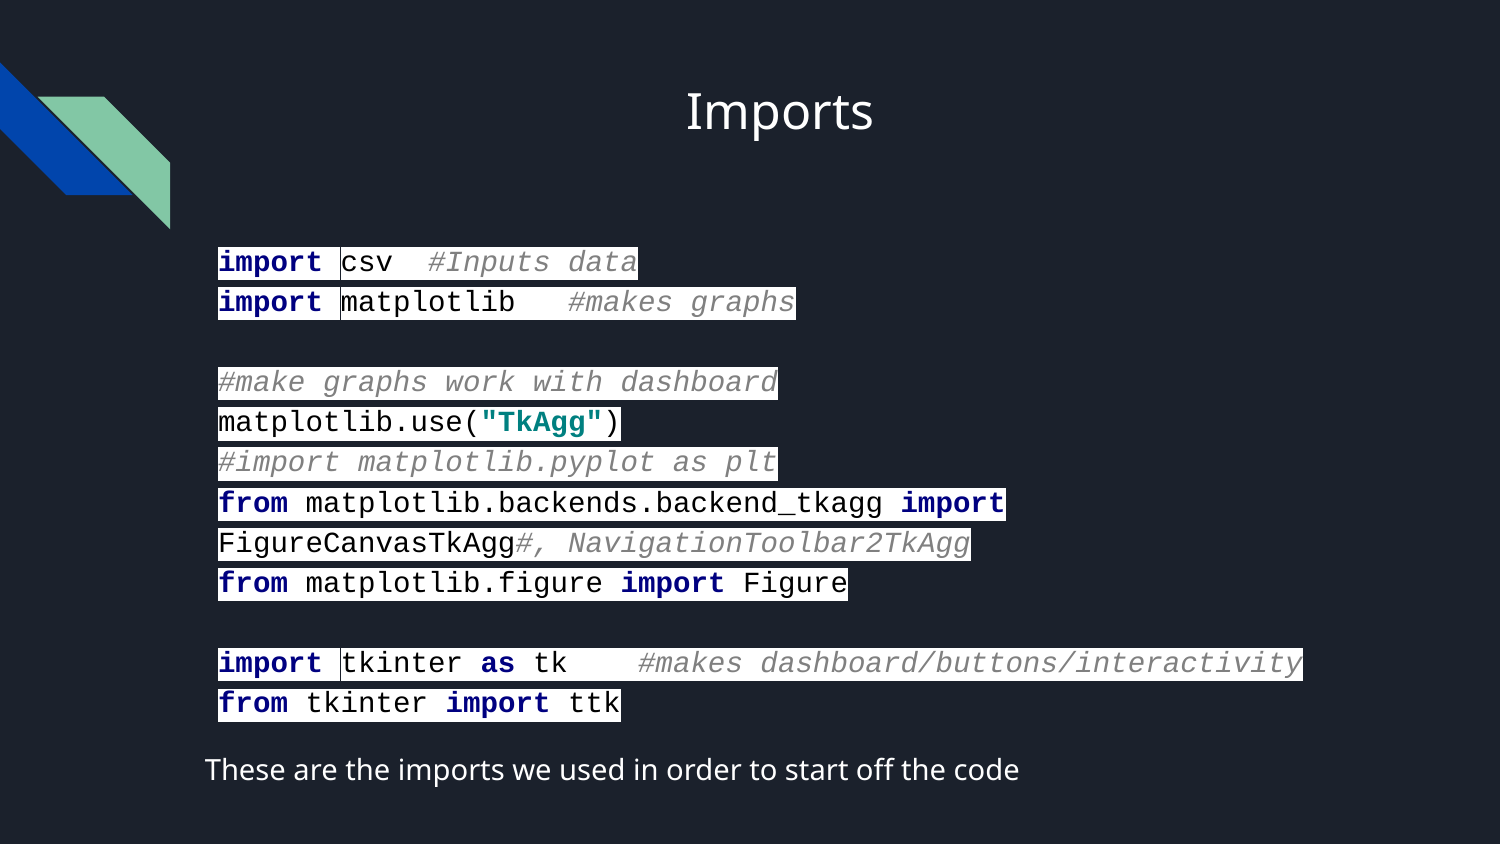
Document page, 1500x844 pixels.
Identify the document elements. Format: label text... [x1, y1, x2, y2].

list import csv #Inputs data import matplotlib #makes graphs #make graphs work with dashboard matplotlib.use("TkAgg") #import matplotlib.pyplot as plt from matplotlib.backends.backend_tkagg import FigureCanvasTkAgg#, NavigationToolbar2TkAgg from matplotlib.figure import Figure import tkinter as tk #makes dashboard/buttons/interactivity from tkinter import ttk [203, 186, 1358, 659]
title Imports [203, 64, 1358, 186]
text_box These are the imports we used in order to start off the code [189, 736, 1251, 781]
